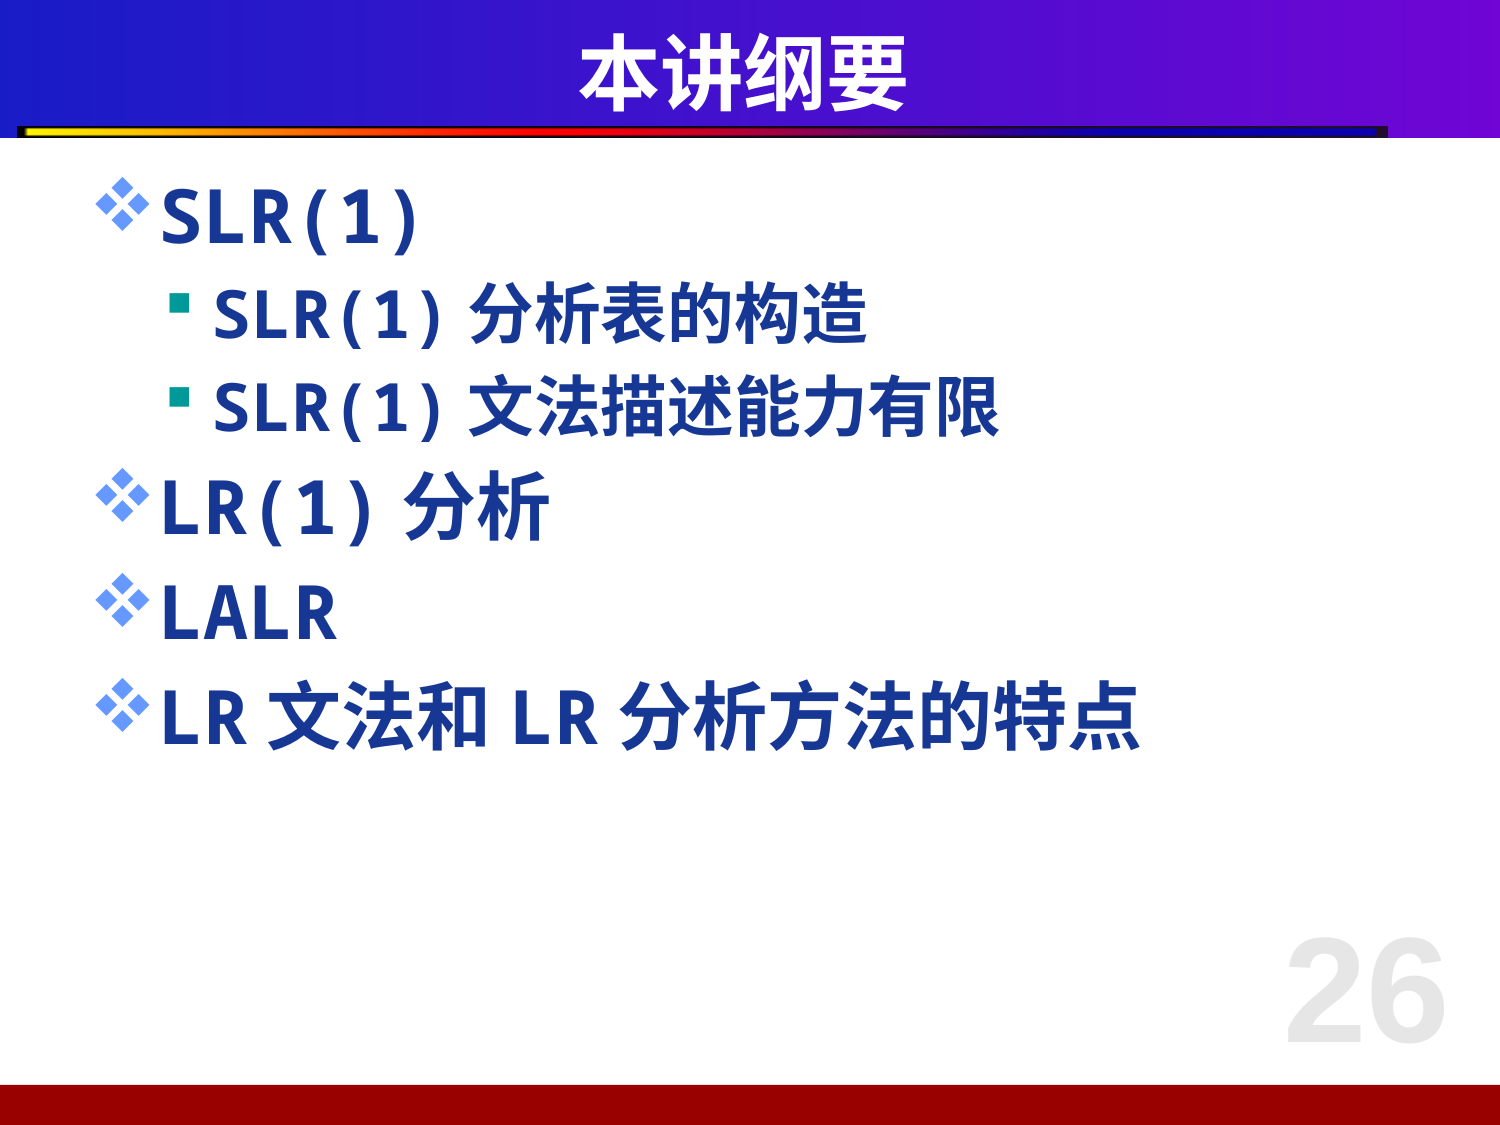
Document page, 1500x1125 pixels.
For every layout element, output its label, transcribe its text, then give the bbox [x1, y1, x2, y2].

list SLR(1) SLR(1)分析表的构造 SLR(1)文法描述能力有限 LR(1)分析 LALR LR文法和LR分析方法的特点 [74, 160, 1426, 1023]
title 本讲纲要 [49, 24, 1438, 118]
picture [17, 126, 1388, 138]
slide_number 26 [1234, 904, 1500, 1118]
